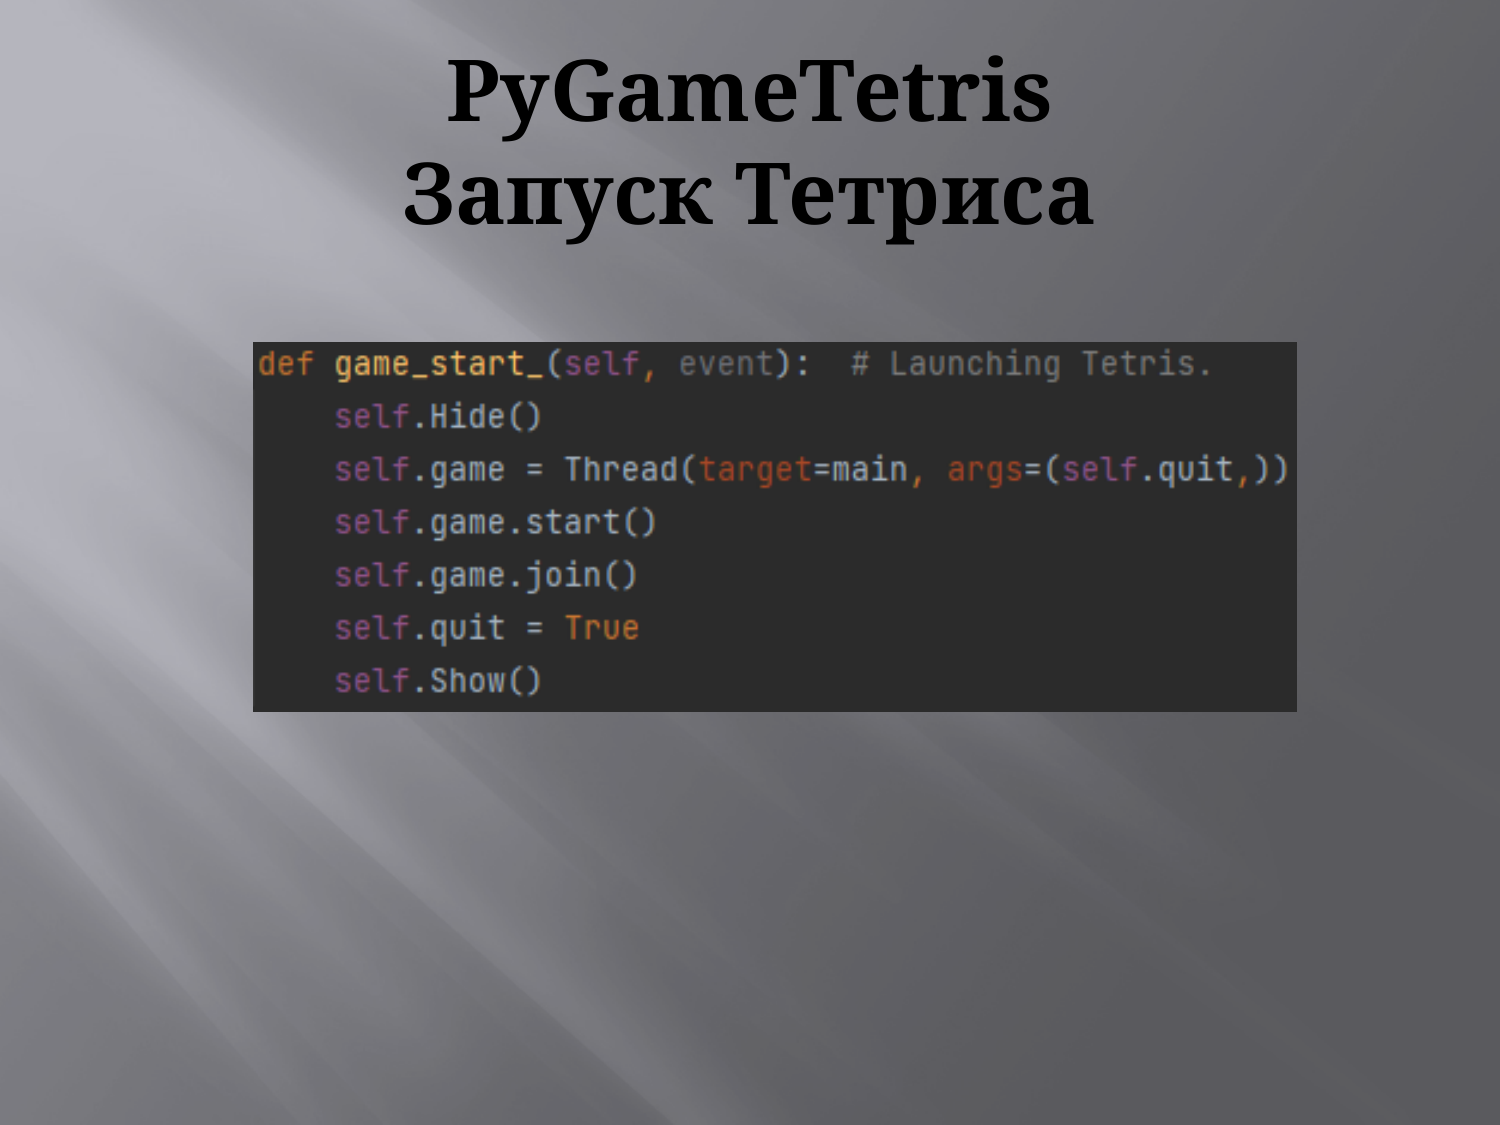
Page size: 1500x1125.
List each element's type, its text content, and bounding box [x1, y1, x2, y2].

title PyGameTetris Запуск Тетриса [75, 45, 1425, 233]
picture [253, 342, 1297, 712]
